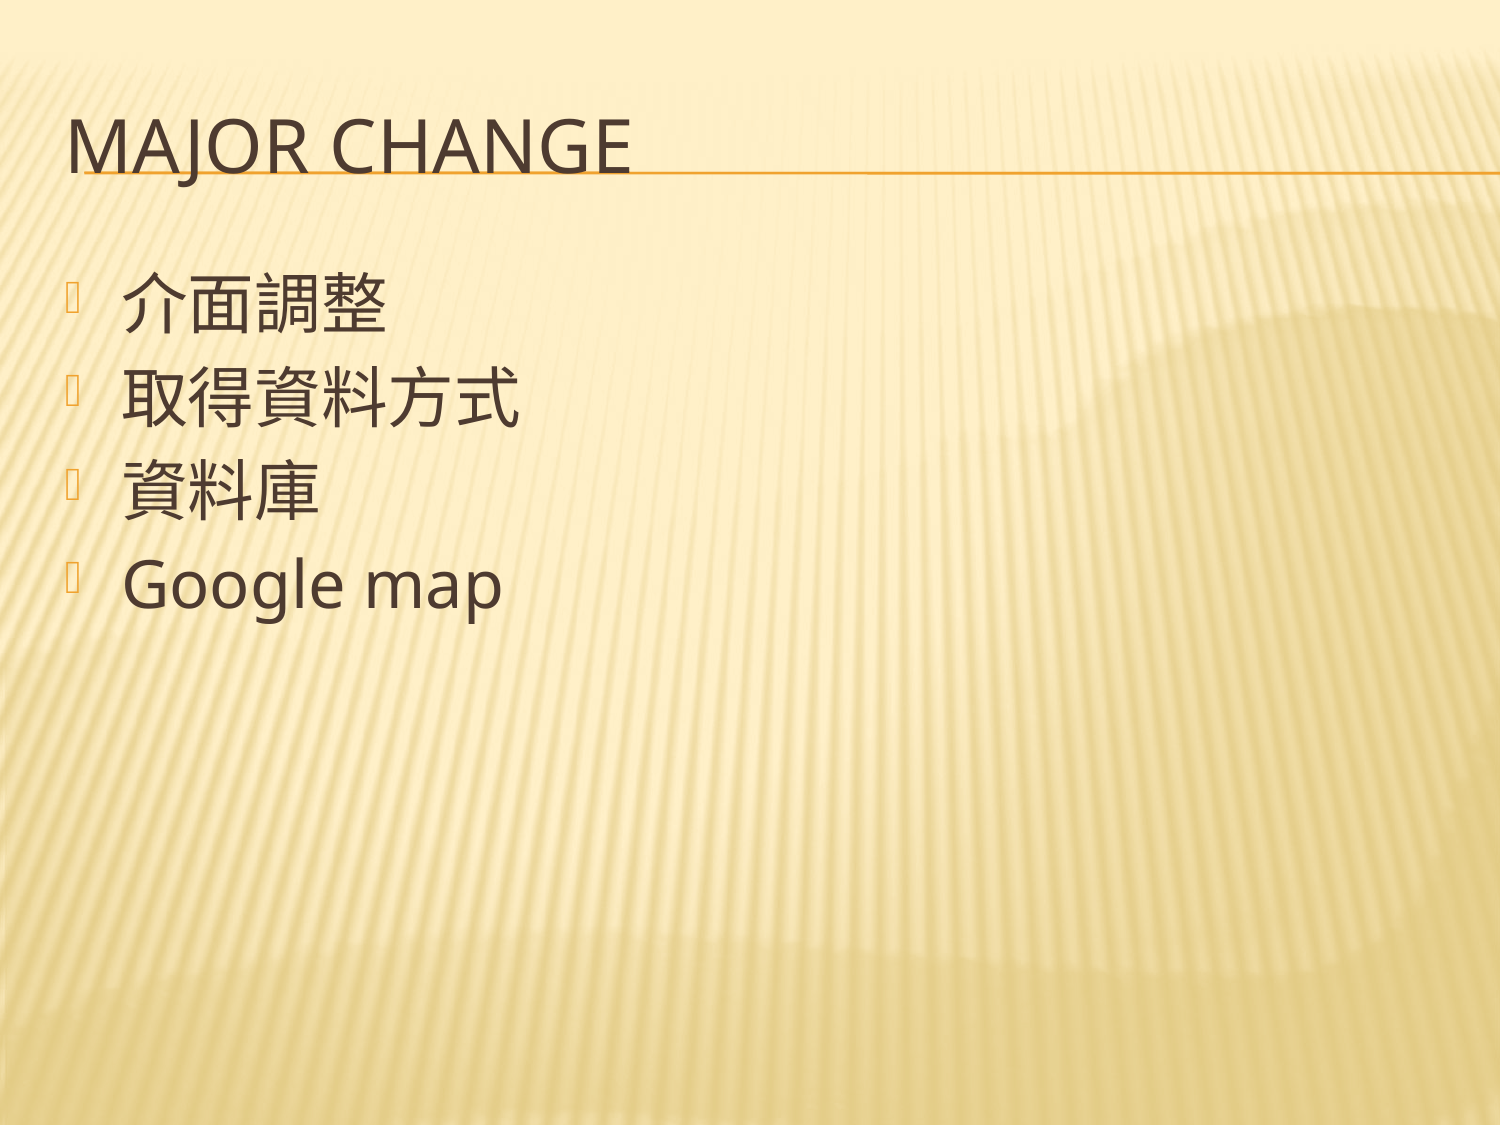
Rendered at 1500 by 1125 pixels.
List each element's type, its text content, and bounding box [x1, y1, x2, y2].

title Major change [50, 75, 1475, 213]
list 介面調整 取得資料方式 資料庫 Google map [50, 254, 1475, 998]
